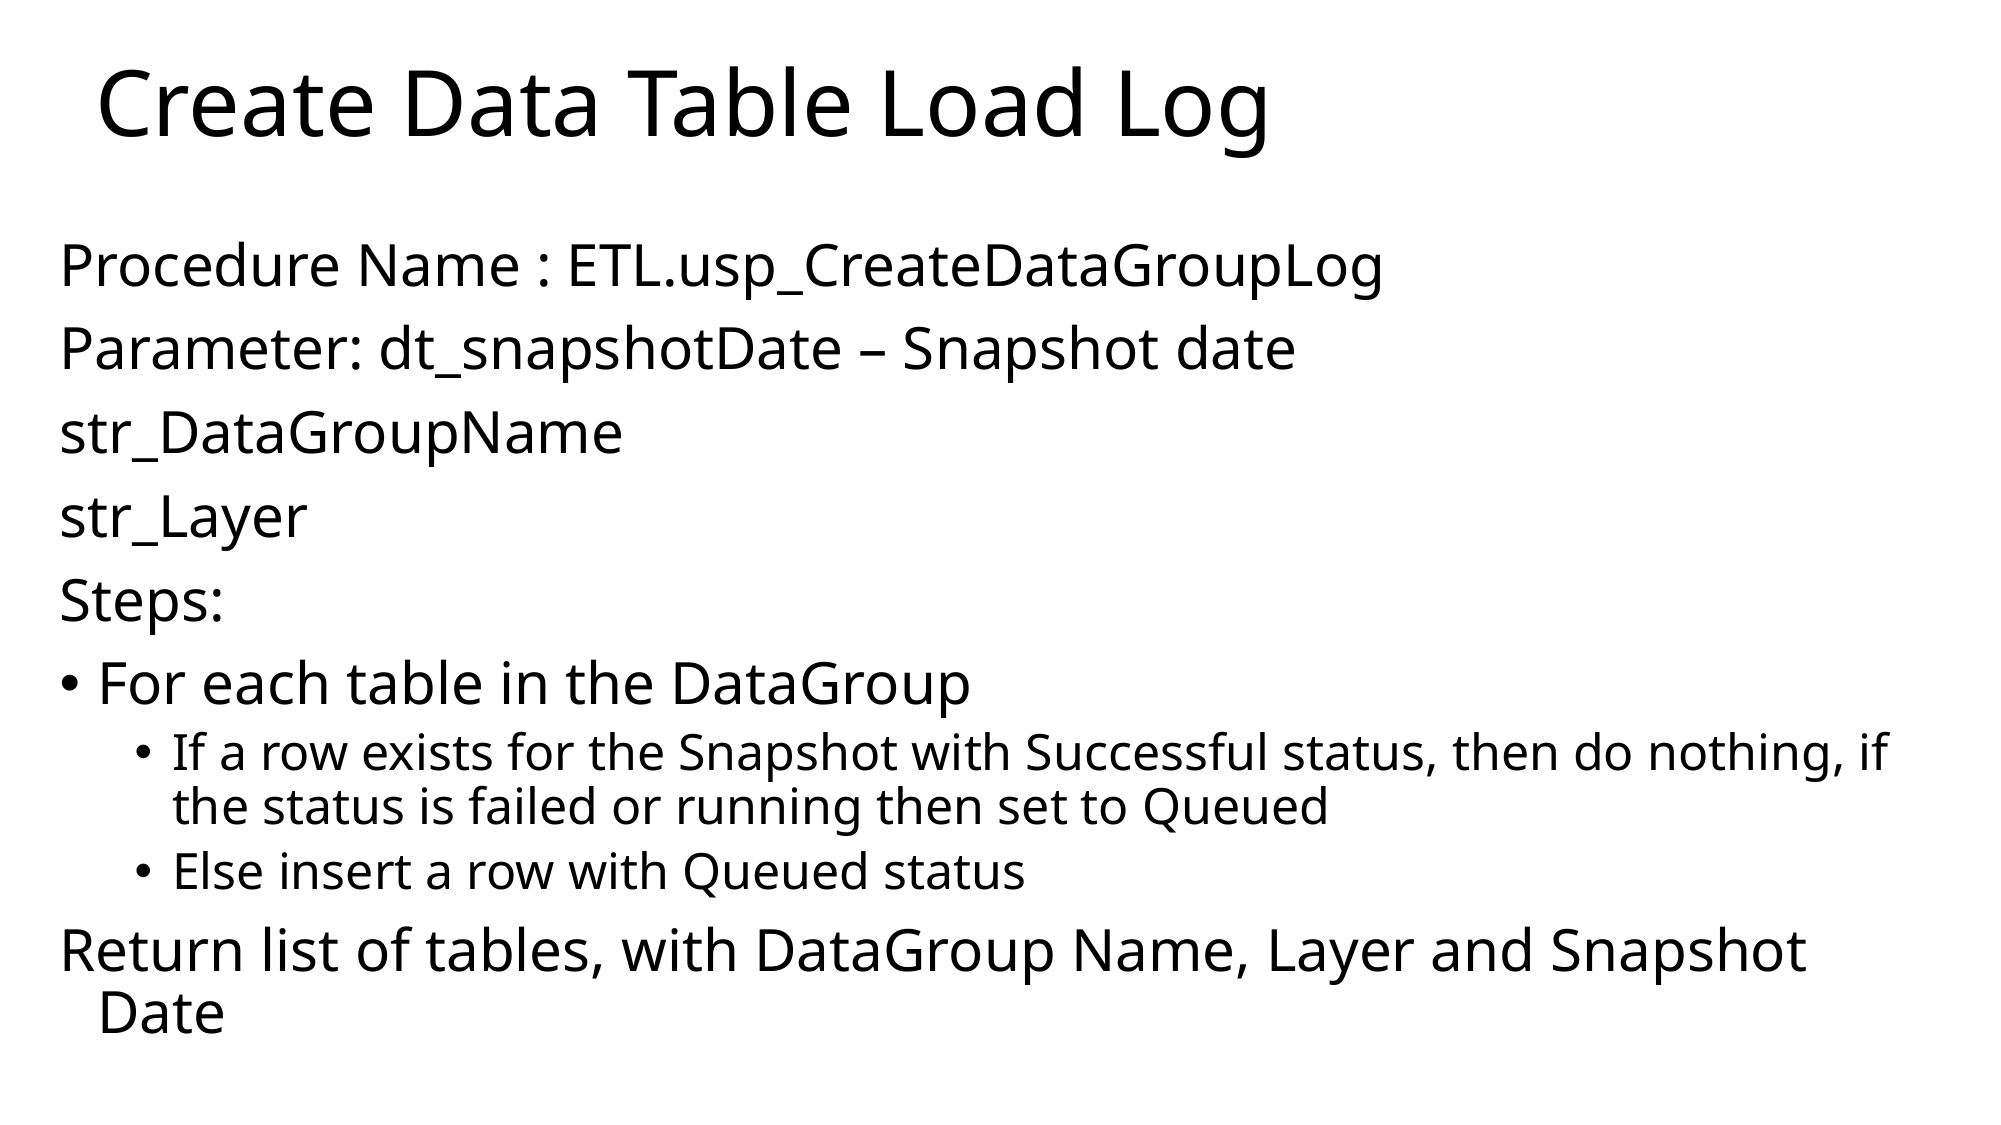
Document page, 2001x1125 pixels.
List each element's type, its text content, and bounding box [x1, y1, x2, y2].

list Procedure Name : ETL.usp_CreateDataGroupLog Parameter: dt_snapshotDate – Snapshot date str_DataGroupName str_Layer Steps: For each table in the DataGroup If a row exists for the Snapshot with Successful status, then do nothing, if the status is failed or running then set to Queued Else insert a row with Queued status Return list of tables, with DataGroup Name, Layer and Snapshot Date [44, 228, 1952, 1084]
title Create Data Table Load Log [80, 36, 1863, 179]
